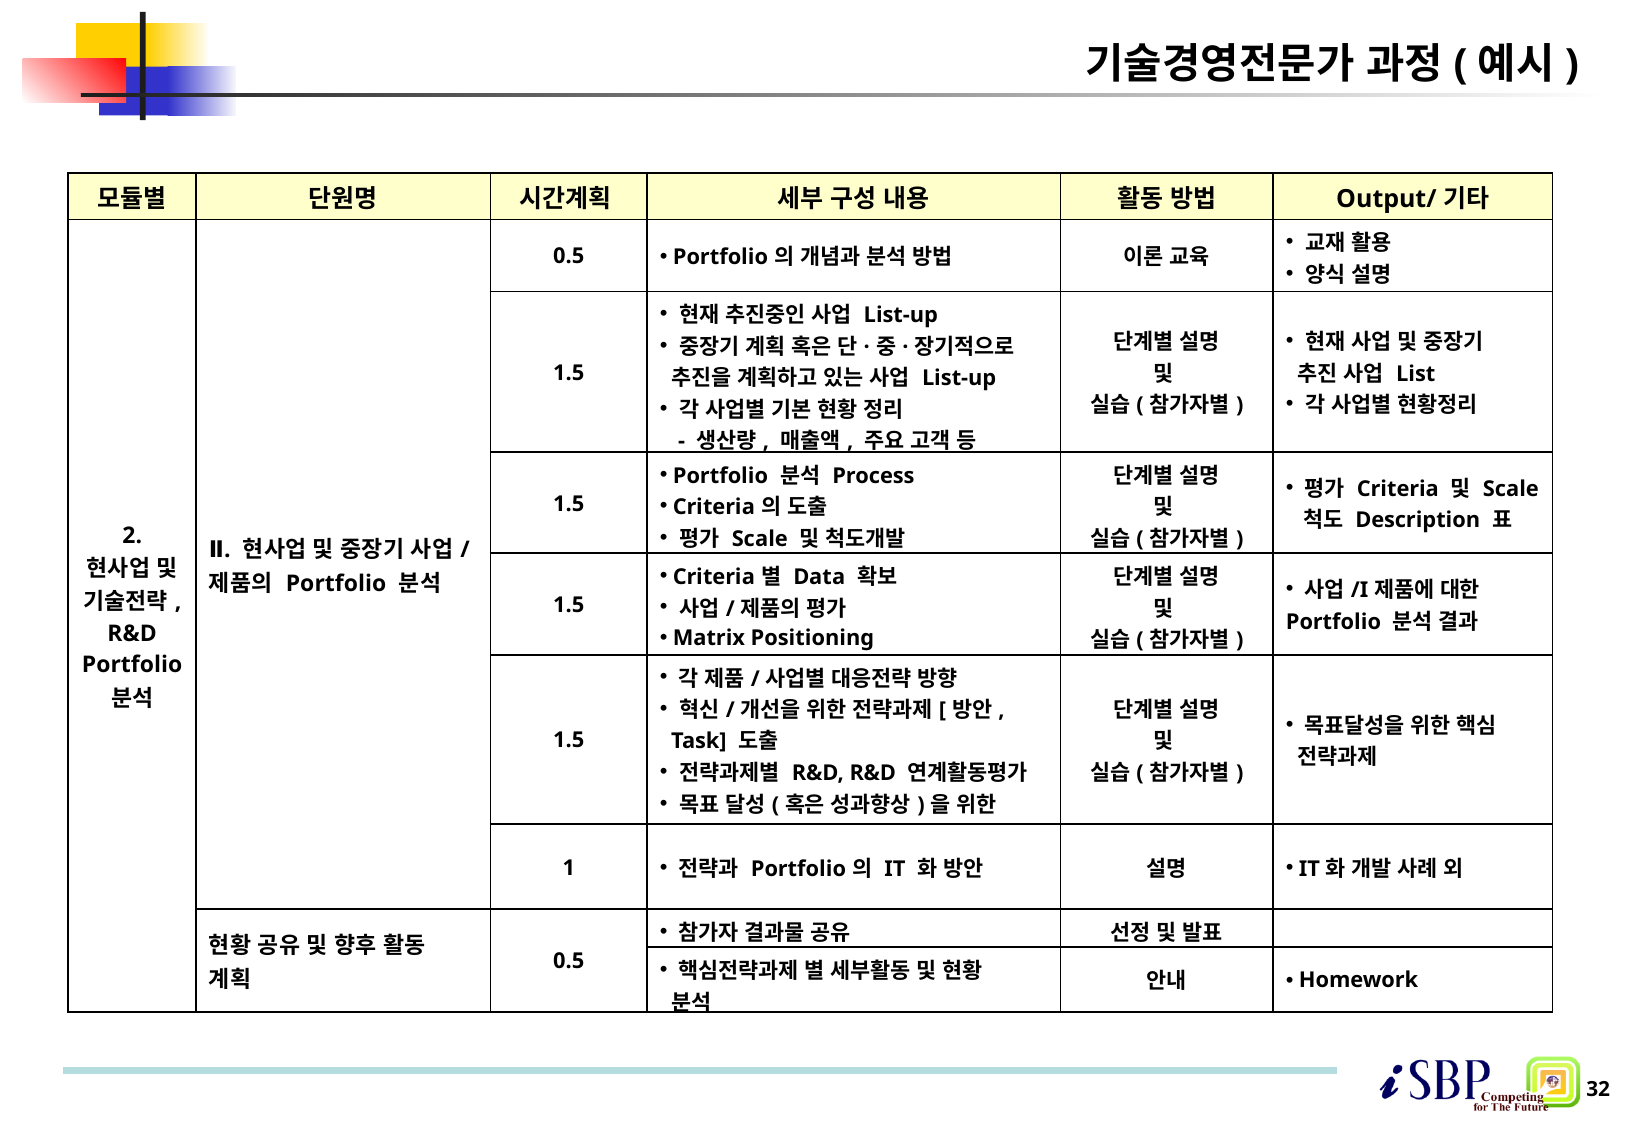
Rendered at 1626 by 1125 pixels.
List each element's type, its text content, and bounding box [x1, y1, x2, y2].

table_cell 선정 및 발표 [1061, 910, 1272, 946]
table_cell 현재 추진중인 사업 List-up 중장기 계획 혹은 단·중·장기적으로 추진을 계획하고 있는 사업 List-up 각 사업별 기본 현황 정리 - 생산량, 매출액, 주요 고객 등 [648, 292, 1060, 451]
table_header 시간계획(hr) [491, 174, 646, 219]
table_cell 0.5 [491, 220, 646, 291]
table_cell 0.5 [491, 910, 646, 1011]
table_cell 목표달성을 위한 핵심 전략과제 [1274, 656, 1552, 823]
table_cell 단계별 설명 및 실습(참가자별) [1061, 554, 1272, 654]
table_cell 참가자 결과물 공유 [648, 910, 1060, 946]
table_cell 각 제품/사업별 대응전략 방향 혁신/개선을 위한 전략과제[방안, Task] 도출 전략과제별 R&D, R&D 연계활동평가 목표 달성(혹은 성과향상)을 위한 핵심 전략과제(Core Task) 도출 [648, 656, 1060, 823]
table_cell 단계별 설명 및 실습(참가자별) [1061, 453, 1272, 552]
table_cell 현황 공유 및 향후 활동 계획 [197, 910, 490, 1011]
table_cell 설명 [1061, 825, 1272, 908]
table_cell 단계별 설명 및 실습(참가자별) [1061, 292, 1272, 451]
table_cell 1.5 [491, 656, 646, 823]
table_cell Portfolio 분석 Process Criteria의 도출 평가 Scale 및 척도개발 [648, 453, 1060, 552]
table_cell 핵심전략과제 별 세부활동 및 현황 분석 [648, 948, 1060, 1011]
table_header 세부 구성 내용 [648, 174, 1060, 219]
table_cell IT화 개발 사례 외 [1274, 825, 1552, 908]
table_cell [1274, 910, 1552, 946]
table_header 모듈별 [69, 174, 195, 219]
table_cell 안내 [1061, 948, 1272, 1011]
table_cell 이론 교육 [1061, 220, 1272, 291]
table_header 활동 방법 [1061, 174, 1272, 219]
picture [1378, 1055, 1566, 1112]
table_cell 현재 사업 및 중장기 추진 사업 List 각 사업별 현황정리 [1274, 292, 1552, 451]
table_cell Criteria별 Data 확보 사업/제품의 평가 Matrix Positioning [648, 554, 1060, 654]
table_cell Ⅱ. 현사업 및 중장기 사업/ 제품의 Portfolio 분석 [197, 220, 490, 908]
table_cell 전략과 Portfolio의 IT 화 방안 [648, 825, 1060, 908]
table_cell 1.5 [491, 292, 646, 451]
title 기술경영전문가 과정(예시) [1055, 29, 1594, 95]
table_cell 평가 Criteria 및 Scale 척도 Description 표 [1274, 453, 1552, 552]
table_header Output/기타 [1274, 174, 1552, 219]
table_cell 1 [491, 825, 646, 908]
table_cell 교재 활용 양식 설명 [1274, 220, 1552, 291]
table_header 단원명 [197, 174, 490, 219]
table_cell 사업/I제품에 대한 Portfolio 분석 결과 [1274, 554, 1552, 654]
table_cell Portfolio의 개념과 분석 방법 [648, 220, 1060, 291]
table_cell Homework [1274, 948, 1552, 1011]
table_cell 1.5 [491, 453, 646, 552]
slide_number 32 [1566, 755, 1625, 1125]
table_cell 2. 현사업 및 기술전략, R&D Portfolio 분석 [69, 220, 195, 1011]
table_cell 1.5 [491, 554, 646, 654]
table_cell 단계별 설명 및 실습(참가자별) [1061, 656, 1272, 823]
